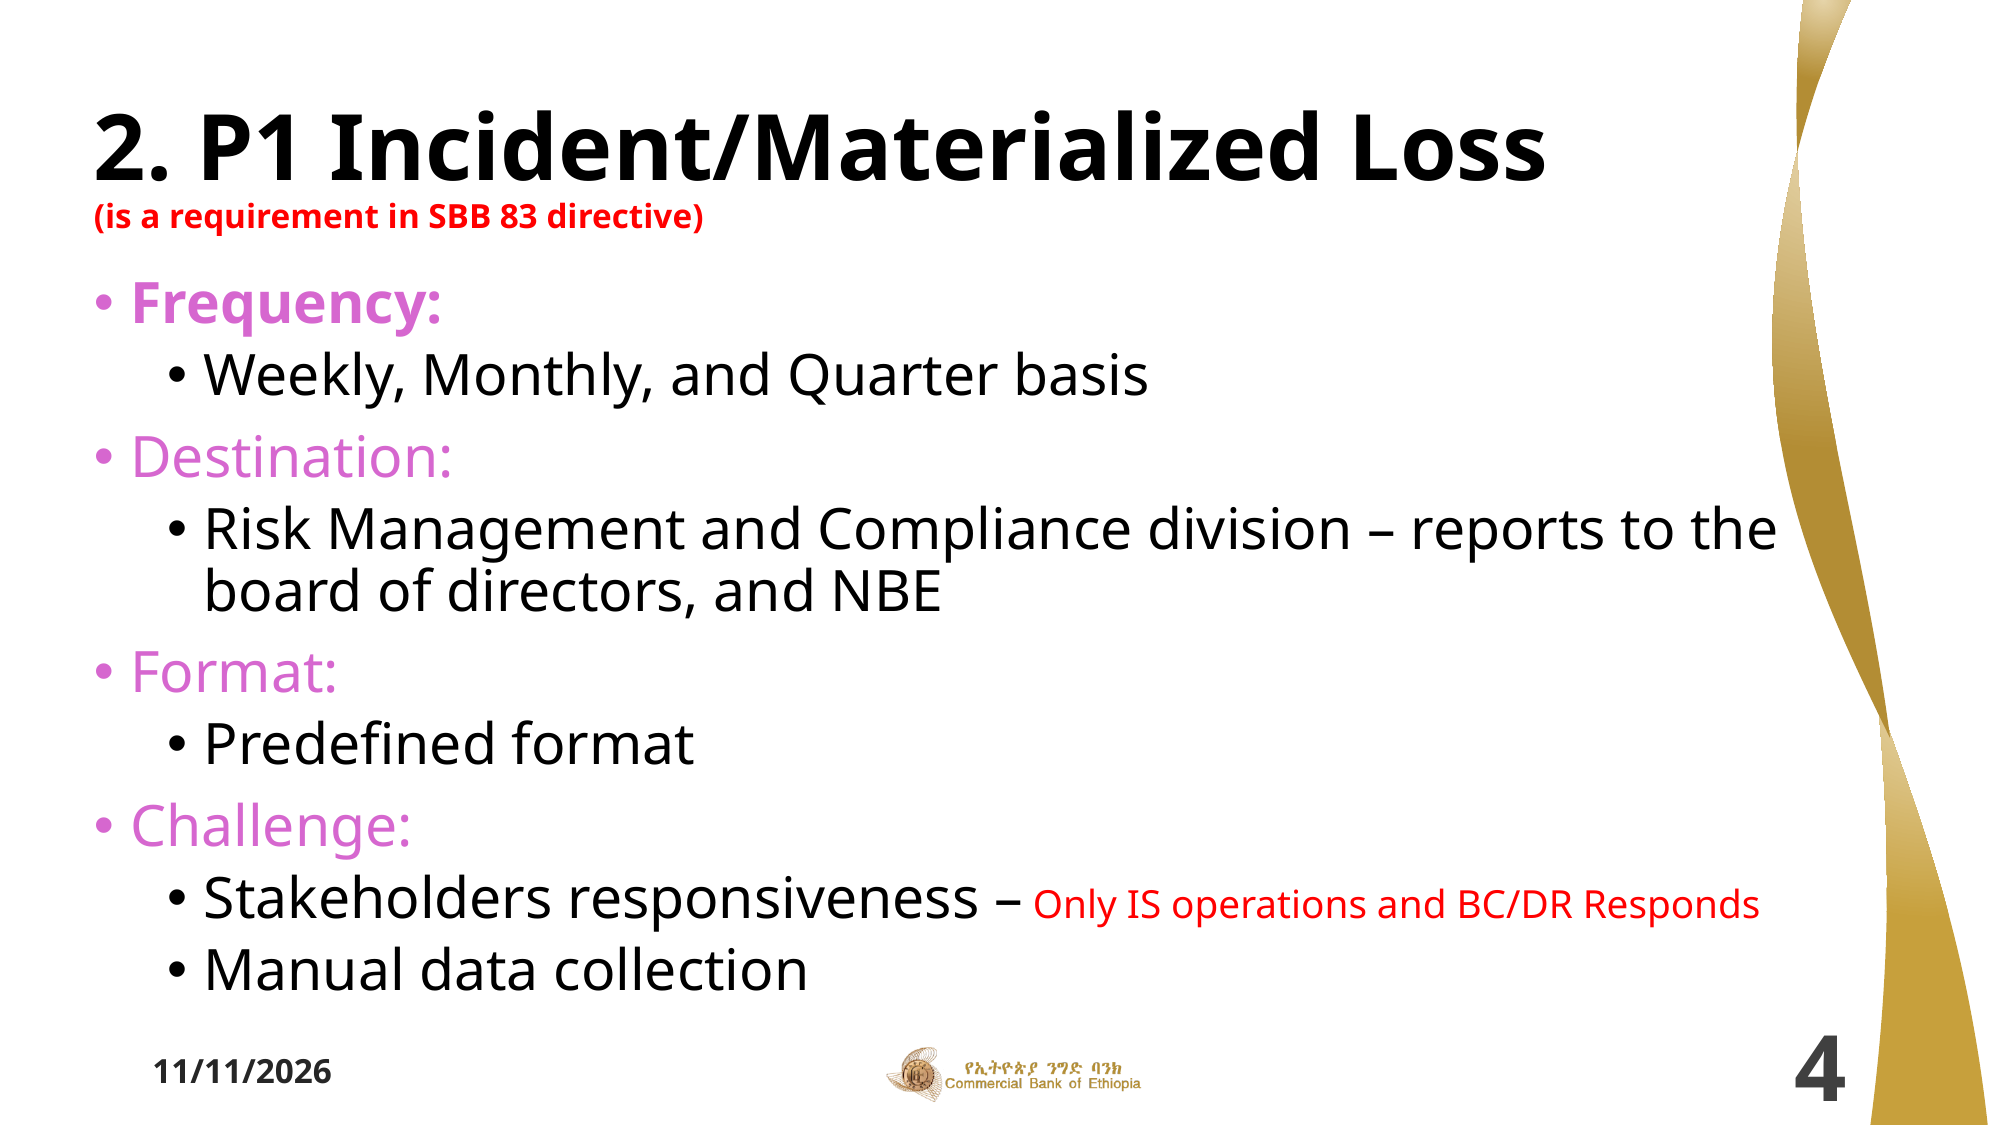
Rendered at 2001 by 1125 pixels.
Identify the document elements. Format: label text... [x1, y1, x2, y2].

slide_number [137, 1042, 588, 1103]
title 2. P1 Incident/Materialized Loss (is a requirement in SBB 83 directive) [78, 59, 1910, 278]
slide_number 4 [1412, 1042, 1863, 1103]
list Frequency: Weekly, Monthly, and Quarter basis Destination: Risk Management and Compliance division – reports to the board of directors, and NBE Format: Predefined format Challenge: Stakeholders responsiveness – Only IS operations and BC/DR Responds Manual data collection [78, 267, 1863, 1014]
picture [878, 1045, 1163, 1103]
